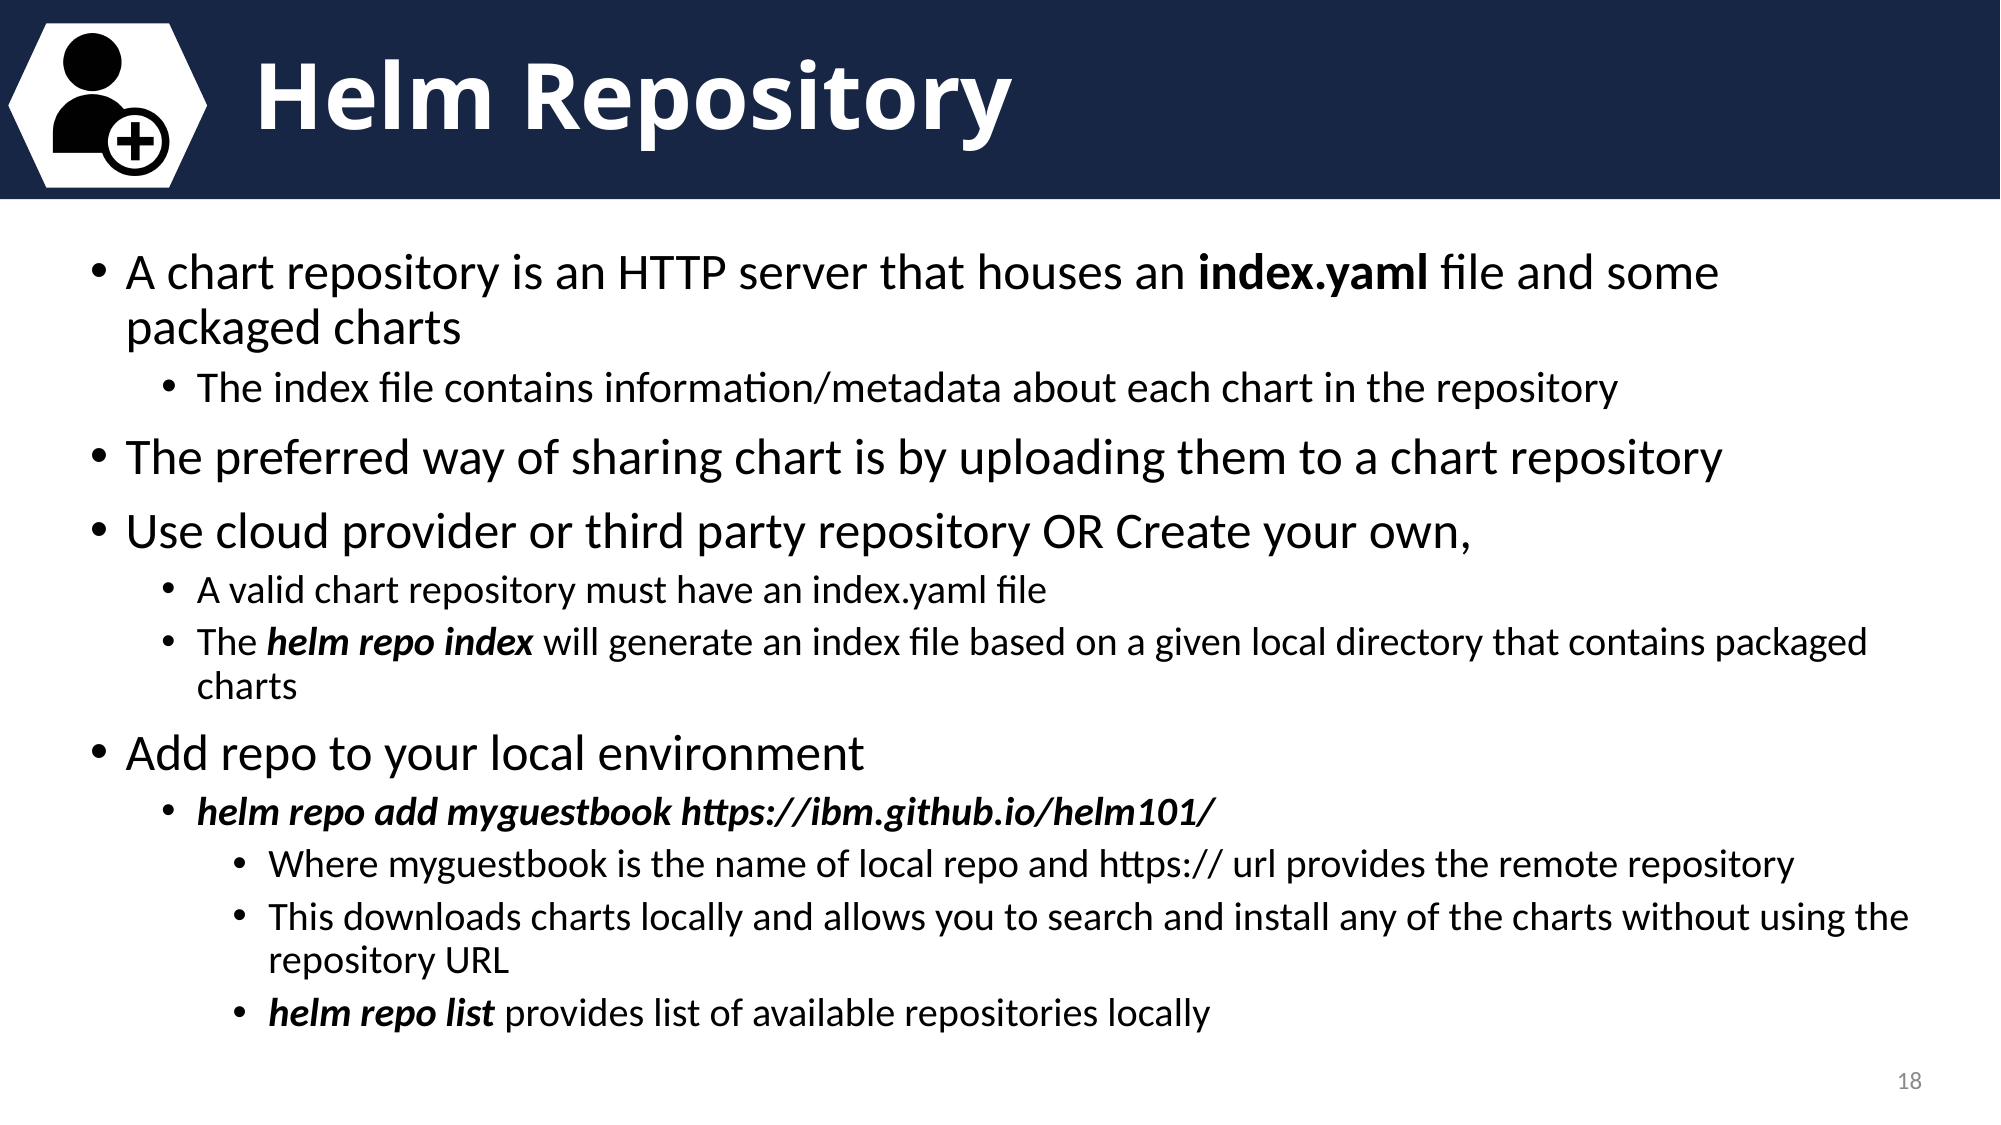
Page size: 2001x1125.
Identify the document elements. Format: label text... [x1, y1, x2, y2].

title Helm Repository [238, 0, 2000, 200]
list A chart repository is an HTTP server that houses an index.yaml file and some packaged charts The index file contains information/metadata about each chart in the repository The preferred way of sharing chart is by uploading them to a chart repository Use cloud provider or third party repository OR Create your own, A valid chart repository must have an index.yaml file The helm repo index will generate an index file based on a given local directory that contains packaged charts Add repo to your local environment helm repo add myguestbook https://ibm.github.io/helm101/ Where myguestbook is the name of local repo and https:// url provides the remote repository This downloads charts locally and allows you to search and install any of the charts without using the repository URL helm repo list provides list of available repositories locally [75, 237, 1938, 1050]
slide_number 18 [1487, 1050, 1938, 1110]
picture [39, 33, 183, 176]
